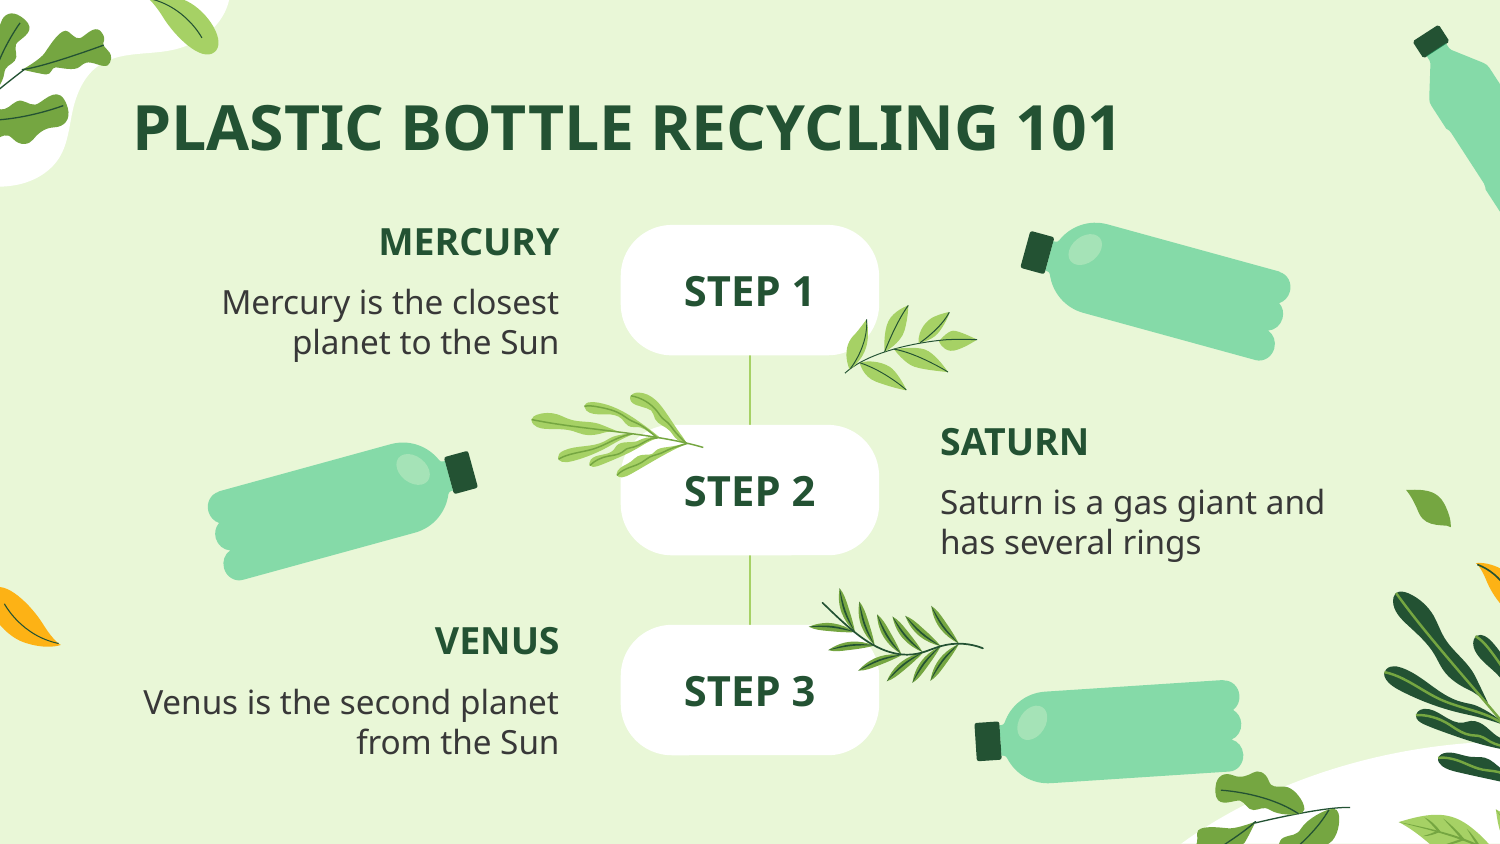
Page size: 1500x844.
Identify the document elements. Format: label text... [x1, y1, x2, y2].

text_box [298, 370, 391, 638]
title PLASTIC BOTTLE RECYCLING 101 [116, 72, 1383, 167]
text_box MERCURY [117, 202, 575, 266]
text_box Venus is the second planet from the Sun [117, 666, 575, 778]
text_box STEP 1 [620, 224, 880, 356]
text_box SATURN [925, 402, 1383, 466]
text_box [1062, 599, 1155, 844]
text_box VENUS [117, 602, 575, 666]
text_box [1107, 151, 1200, 418]
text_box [574, 348, 661, 522]
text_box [867, 279, 952, 417]
text_box Mercury is the closest planet to the Sun [117, 266, 575, 378]
text_box Saturn is a gas giant and has several rings [925, 466, 1383, 578]
text_box STEP 3 [620, 624, 878, 756]
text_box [836, 561, 949, 710]
text_box STEP 2 [627, 424, 880, 556]
